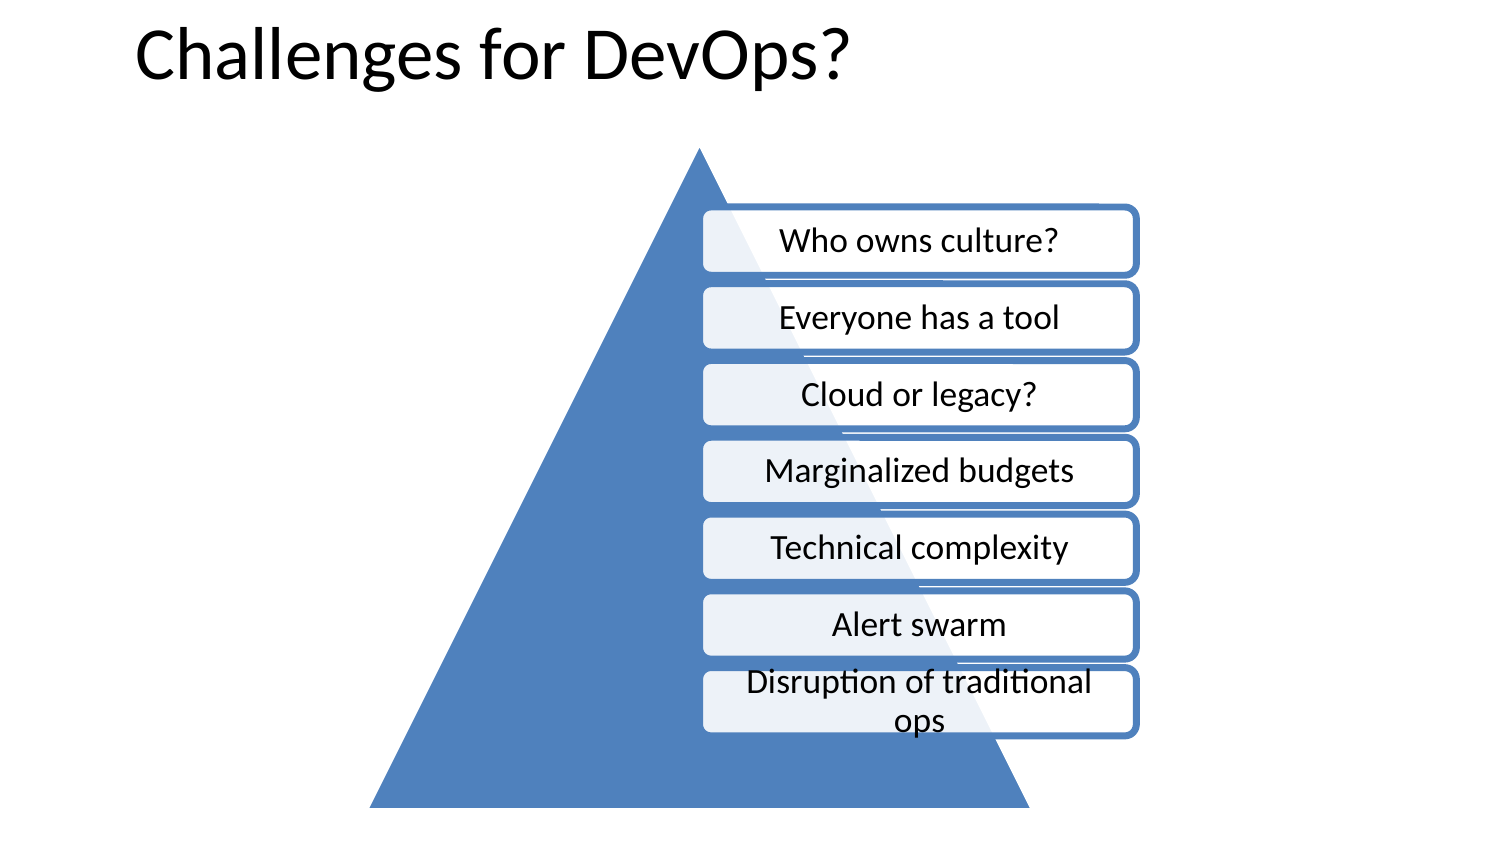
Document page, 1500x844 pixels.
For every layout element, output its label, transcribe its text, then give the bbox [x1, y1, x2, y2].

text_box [100, 139, 1400, 812]
title Challenges for DevOps? [123, 8, 1500, 103]
